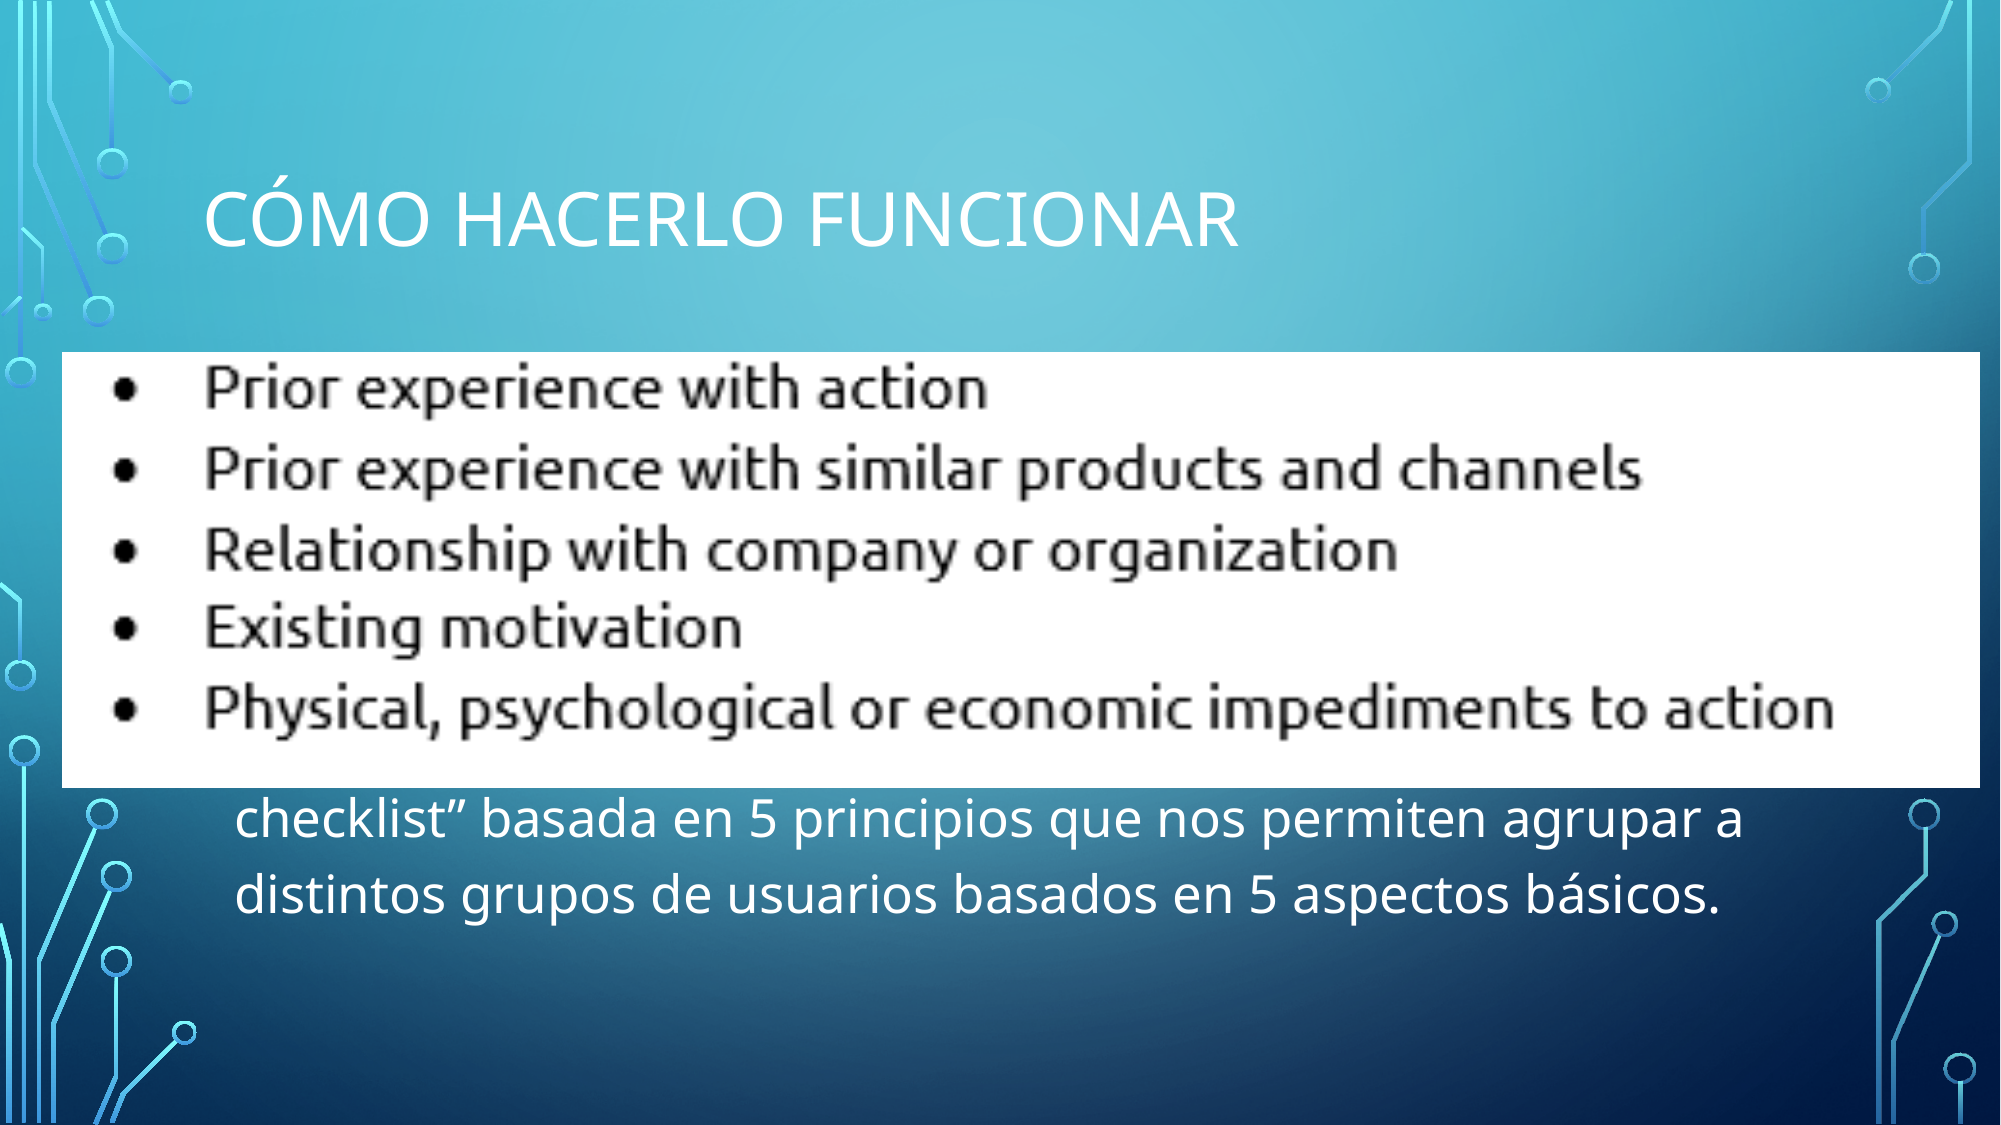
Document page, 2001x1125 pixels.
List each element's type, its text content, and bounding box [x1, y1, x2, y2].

title Cómo hacerlo funcionar [187, 101, 1813, 344]
picture [62, 351, 1980, 789]
list Para proyectos de empresa se debe intentar identificar qué personas van a ser los usuarios finales del sistema e investigar como está dividido su trabajo. Para sistemas enfocados al consumidor se utilizan una serie de criterios conocidos como “user personae”, como la “persona checklist” basada en 5 principios que nos permiten agrupar a distintos grupos de usuarios basados en 5 aspectos básicos. [187, 789, 1813, 950]
